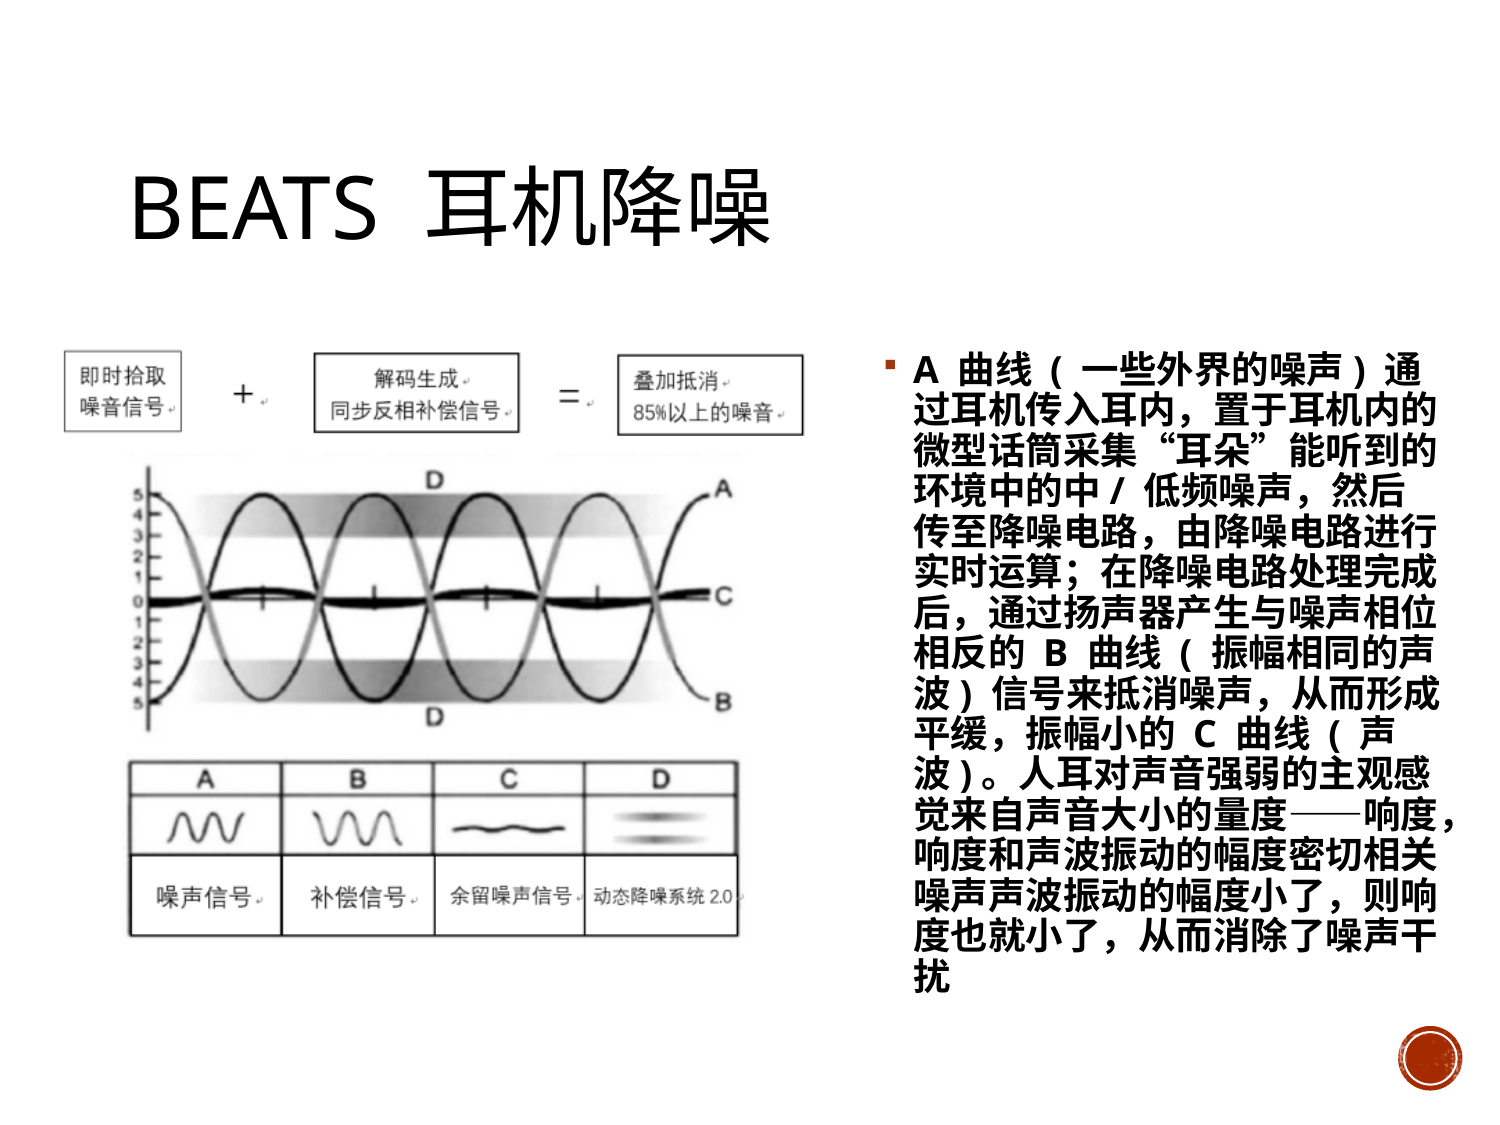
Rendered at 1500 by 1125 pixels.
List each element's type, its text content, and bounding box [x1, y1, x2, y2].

title Beats 耳机降噪 [112, 79, 1388, 344]
picture [42, 343, 827, 965]
list A 曲线 ( 一些外界的噪声) 通过耳机传入耳内，置于耳机内的微型话筒采集“耳朵”能听到的环境中的中/ 低频噪声，然后传至降噪电路，由降噪电路进行实时运算；在降噪电路处理完成后，通过扬声器产生与噪声相位相反的 B 曲线 ( 振幅相同的声波) 信号来抵消噪声，从而形成平缓，振幅小的 C 曲线 ( 声波)。人耳对声音强弱的主观感觉来自声音大小的量度——响度，响度和声波振动的幅度密切相关噪声声波振动的幅度小了，则响度也就小了，从而消除了噪声干扰 [868, 343, 1458, 1008]
